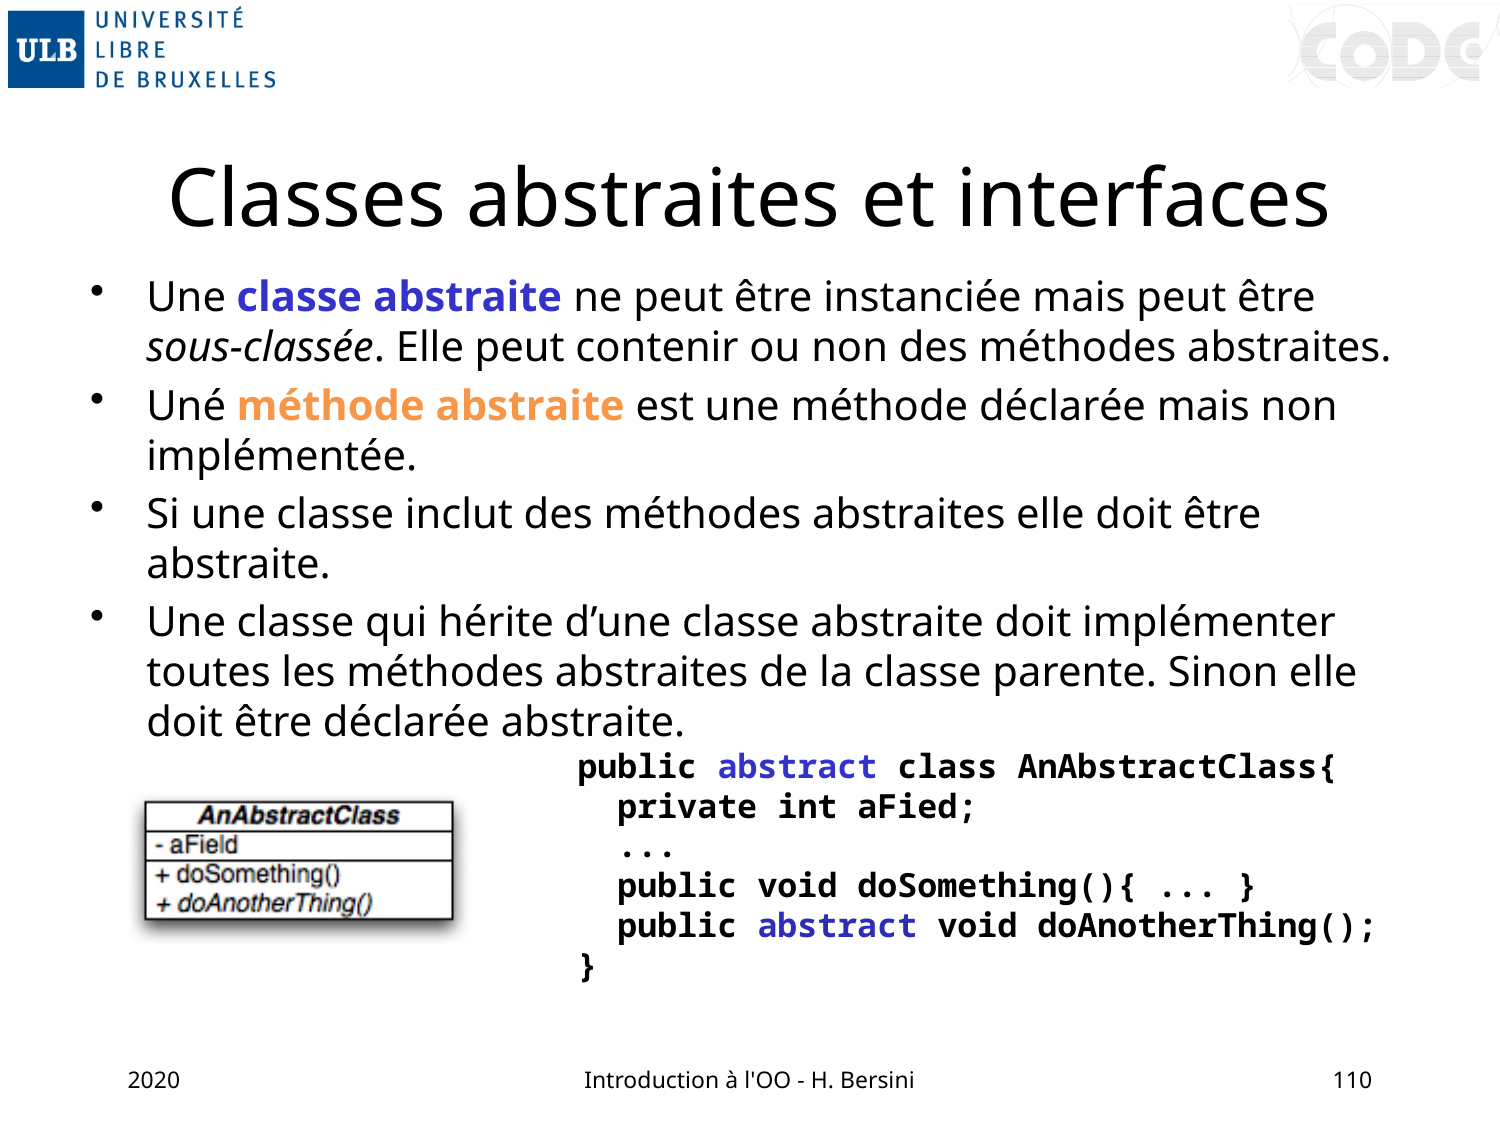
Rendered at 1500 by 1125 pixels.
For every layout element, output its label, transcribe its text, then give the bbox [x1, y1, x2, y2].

picture [122, 787, 476, 951]
slide_number 2020 [112, 1058, 426, 1101]
footer Introduction à l'OO - H. Bersini [512, 1058, 988, 1101]
slide_number 110 [1074, 1058, 1388, 1101]
picture [1287, 4, 1500, 88]
text_box public abstract class AnAbstractClass{ private int aFied; ... public void doSomething(){ ... } public abstract void doAnotherThing(); } [562, 737, 1413, 992]
picture [8, 6, 275, 88]
title Classes abstraites et interfaces [112, 99, 1388, 262]
list Une classe abstraite ne peut être instanciée mais peut être sous-classée. Elle peut contenir ou non des méthodes abstraites. Uné méthode abstraite est une méthode déclarée mais non implémentée. Si une classe inclut des méthodes abstraites elle doit être abstraite. Une classe qui hérite d’une classe abstraite doit implémenter toutes les méthodes abstraites de la classe parente. Sinon elle doit être déclarée abstraite. [75, 262, 1425, 763]
